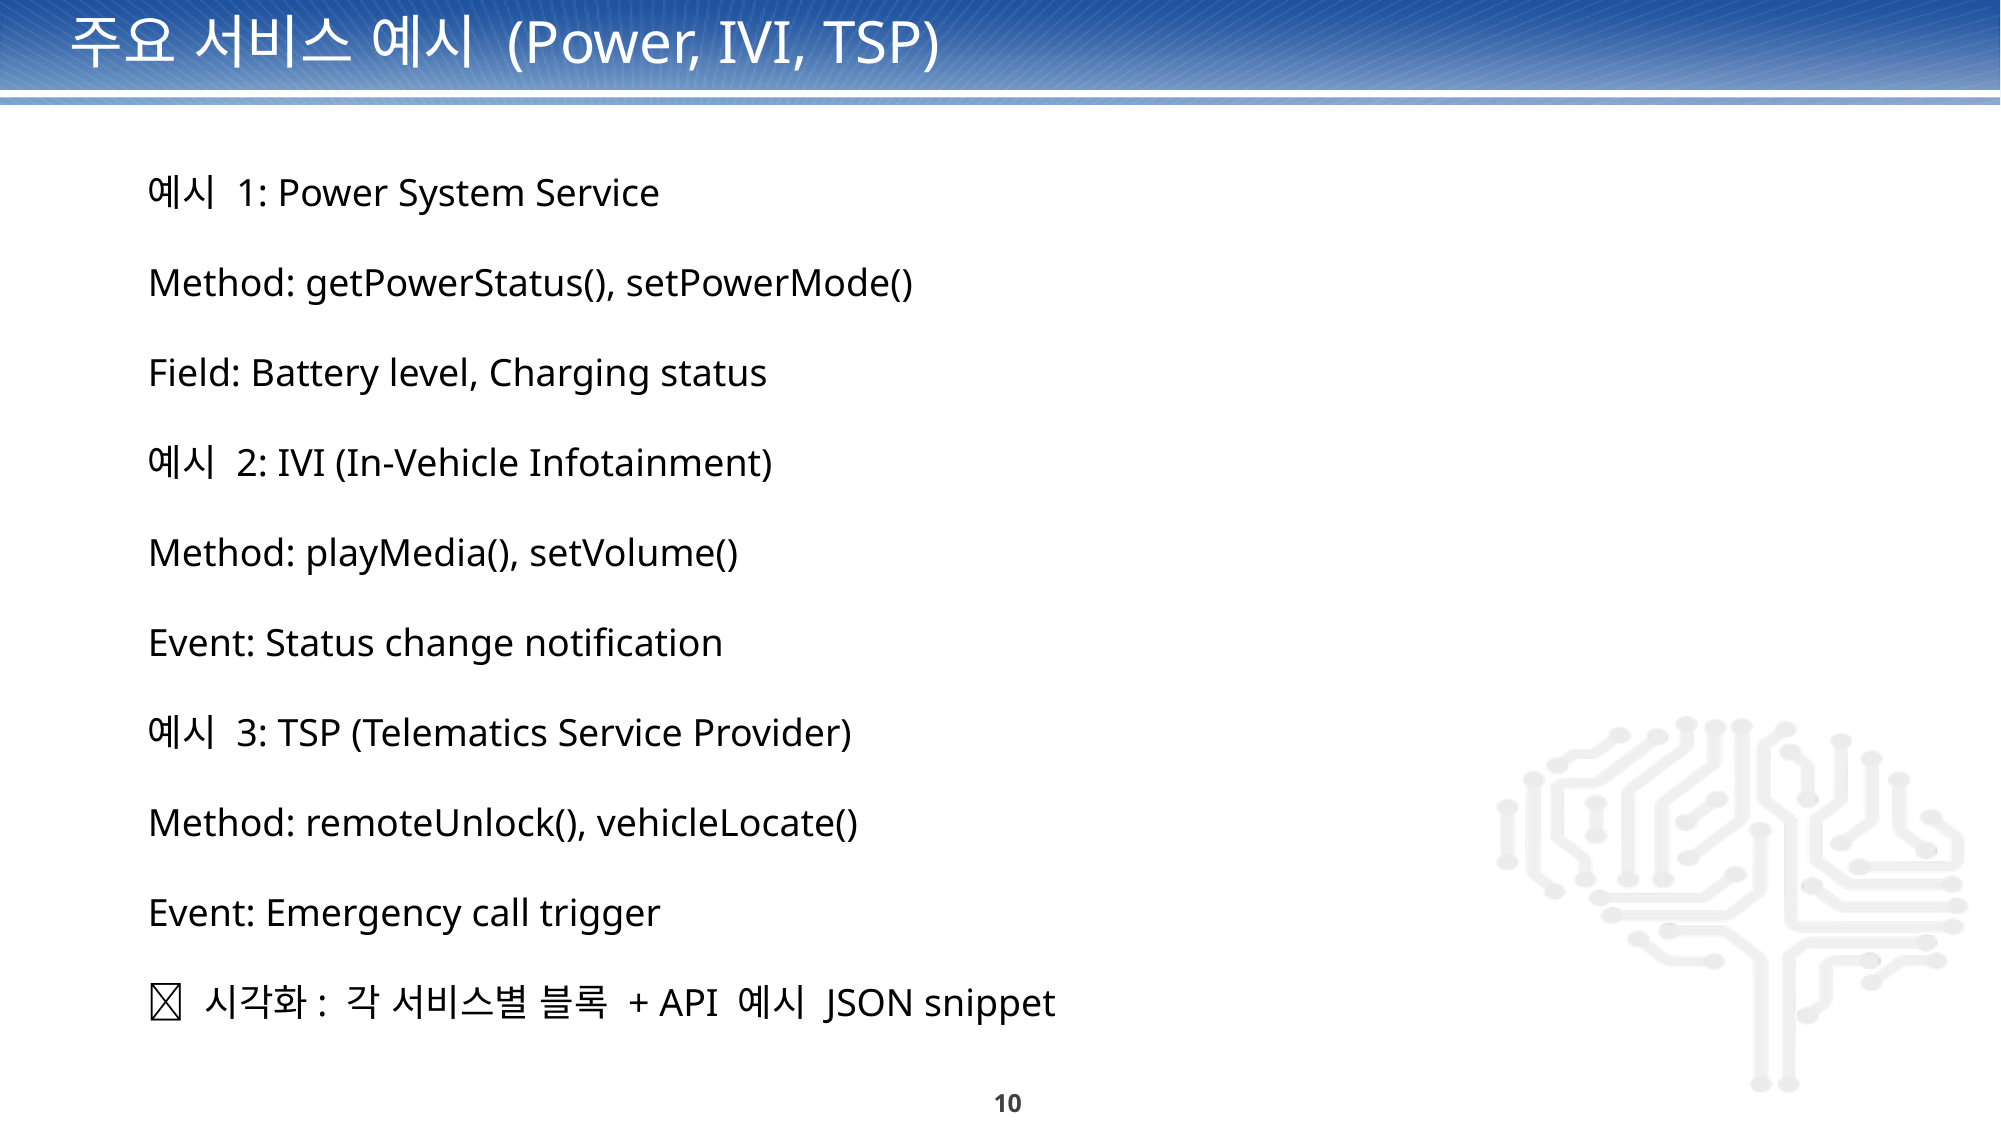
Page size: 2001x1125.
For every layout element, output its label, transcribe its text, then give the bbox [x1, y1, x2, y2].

picture [0, 0, 2001, 90]
text_box 예시 1: Power System Service Method: getPowerStatus(), setPowerMode() Field: Battery level, Charging status 예시 2: IVI (In-Vehicle Infotainment) Method: playMedia(), setVolume() Event: Status change notification 예시 3: TSP (Telematics Service Provider) Method: remoteUnlock(), vehicleLocate() Event: Emergency call trigger 📌 시각화: 각 서비스별 블록 + API 예시 JSON snippet [133, 161, 1449, 1032]
picture [0, 98, 2001, 105]
title 주요 서비스 예시 (Power, IVI, TSP) [55, 1, 1949, 88]
